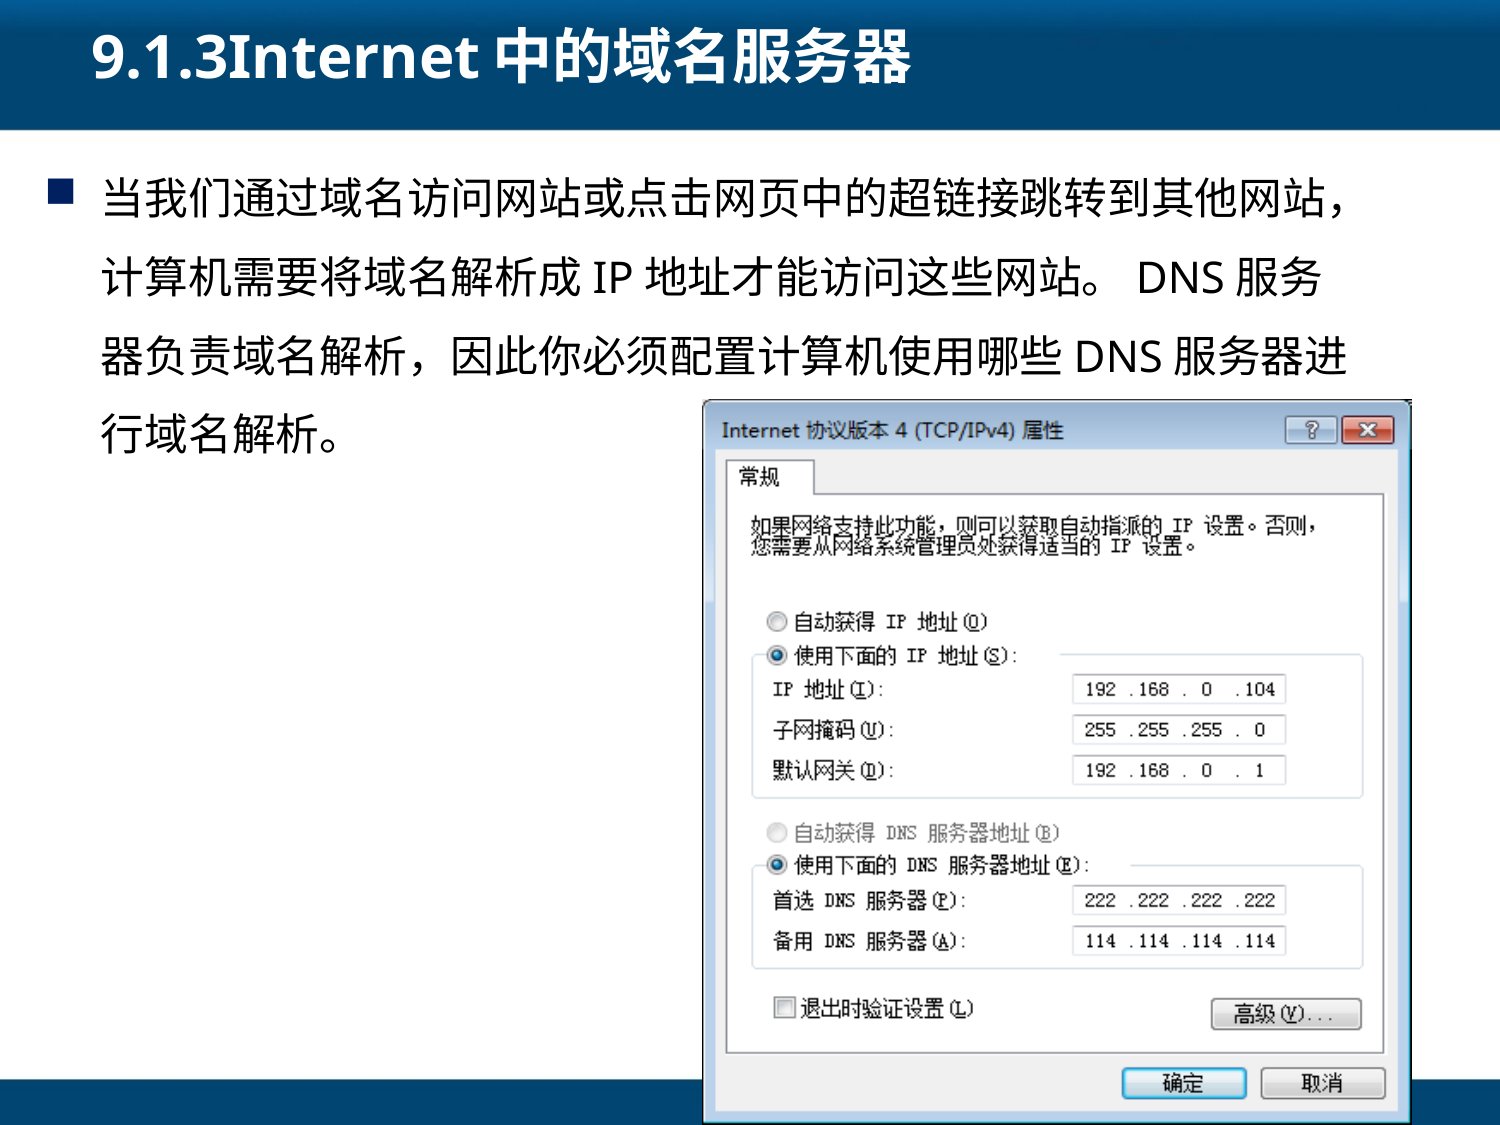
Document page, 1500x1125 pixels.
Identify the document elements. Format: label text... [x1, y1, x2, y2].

list 当我们通过域名访问网站或点击网页中的超链接跳转到其他网站，计算机需要将域名解析成IP地址才能访问这些网站。DNS服务器负责域名解析，因此你必须配置计算机使用哪些DNS服务器进行域名解析。 [29, 137, 1380, 880]
picture [0, 0, 1500, 1125]
title 9.1.3Internet中的域名服务器 [76, 19, 1427, 100]
